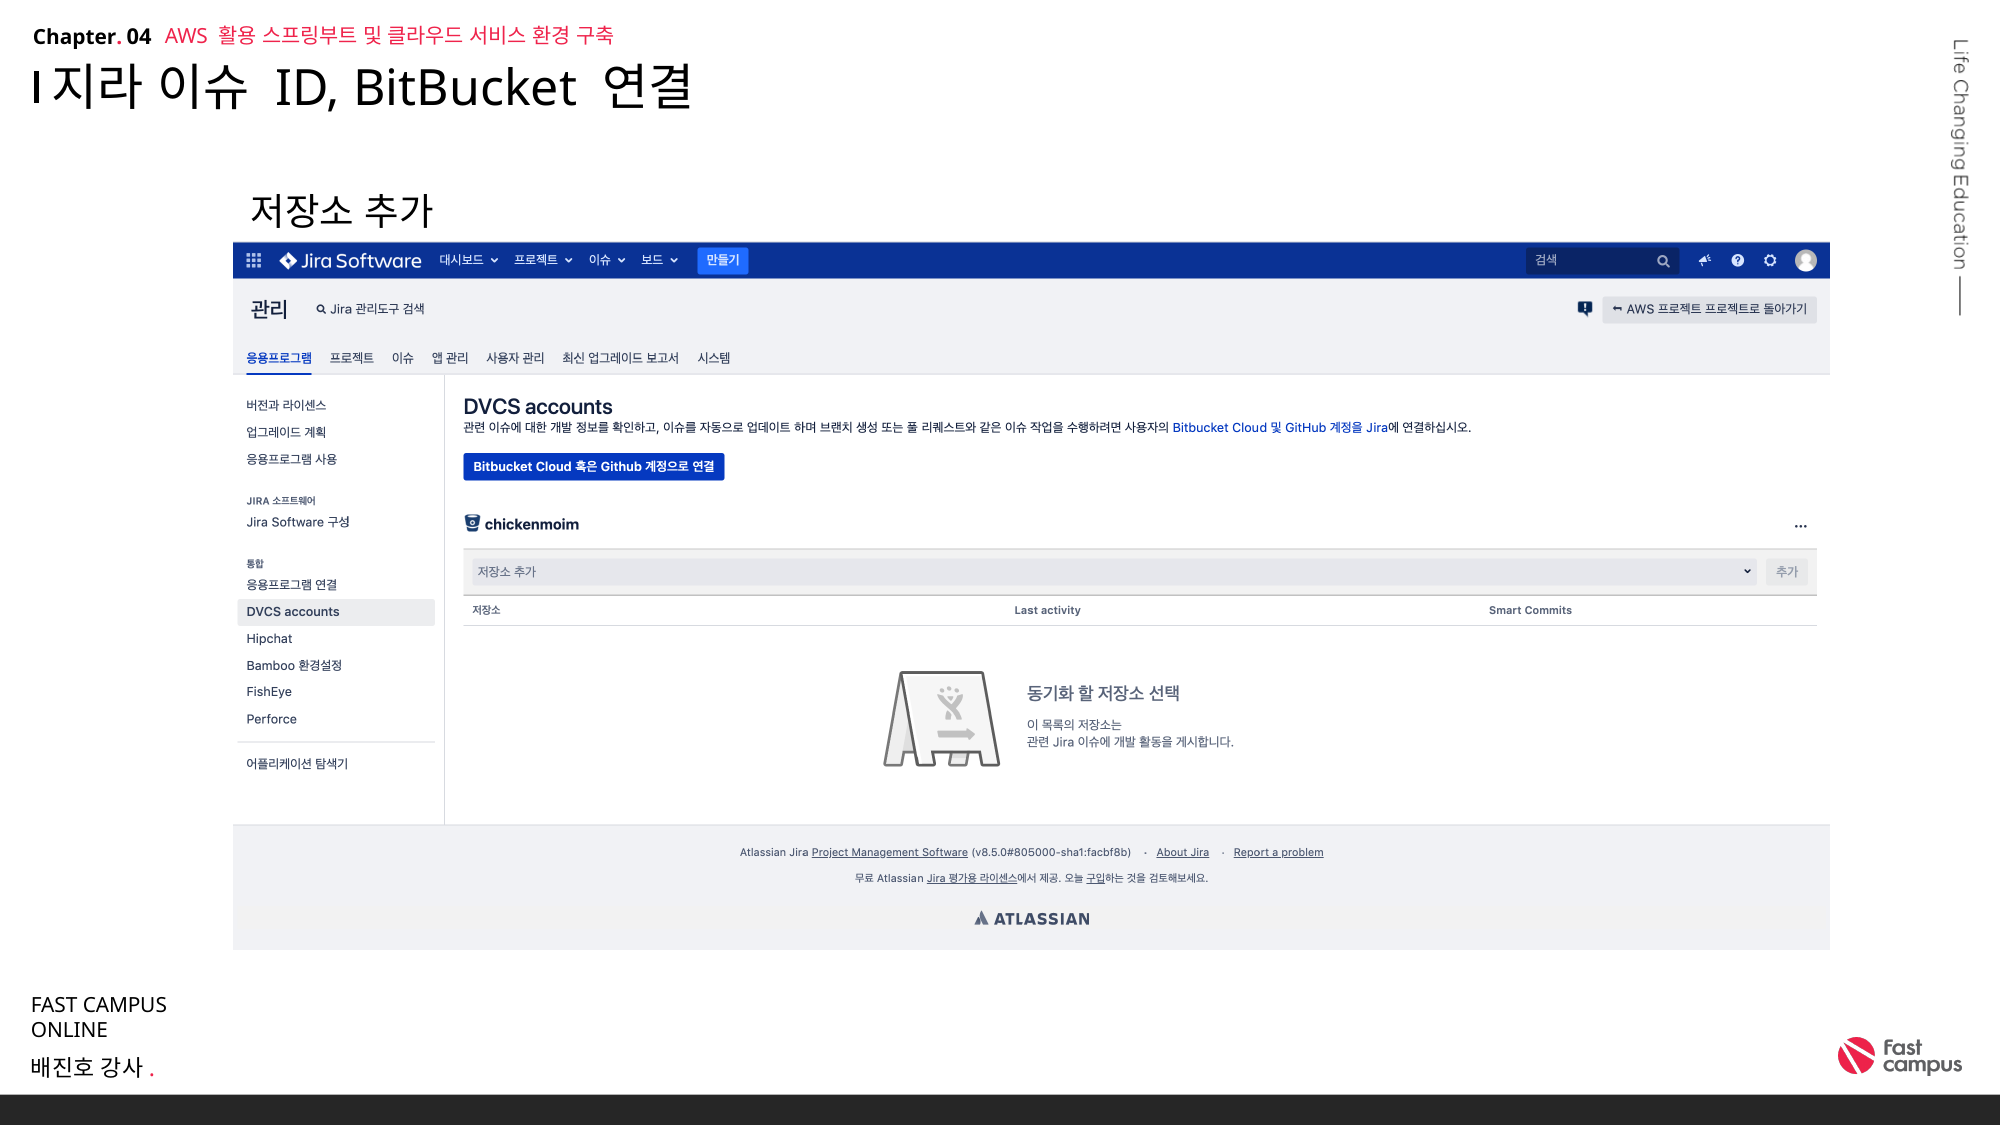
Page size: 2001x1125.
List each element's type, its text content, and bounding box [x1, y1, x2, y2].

picture [233, 240, 1830, 950]
title 지라 이슈 ID, BitBucket 연결 [36, 54, 1830, 111]
text_box 저장소 추가 [236, 180, 449, 240]
list 04 [111, 18, 150, 54]
list AWS 활용 스프링부트 및 클라우드 서비스 환경 구축 [150, 18, 674, 54]
picture [1838, 1037, 1962, 1076]
picture [1942, 23, 1981, 316]
